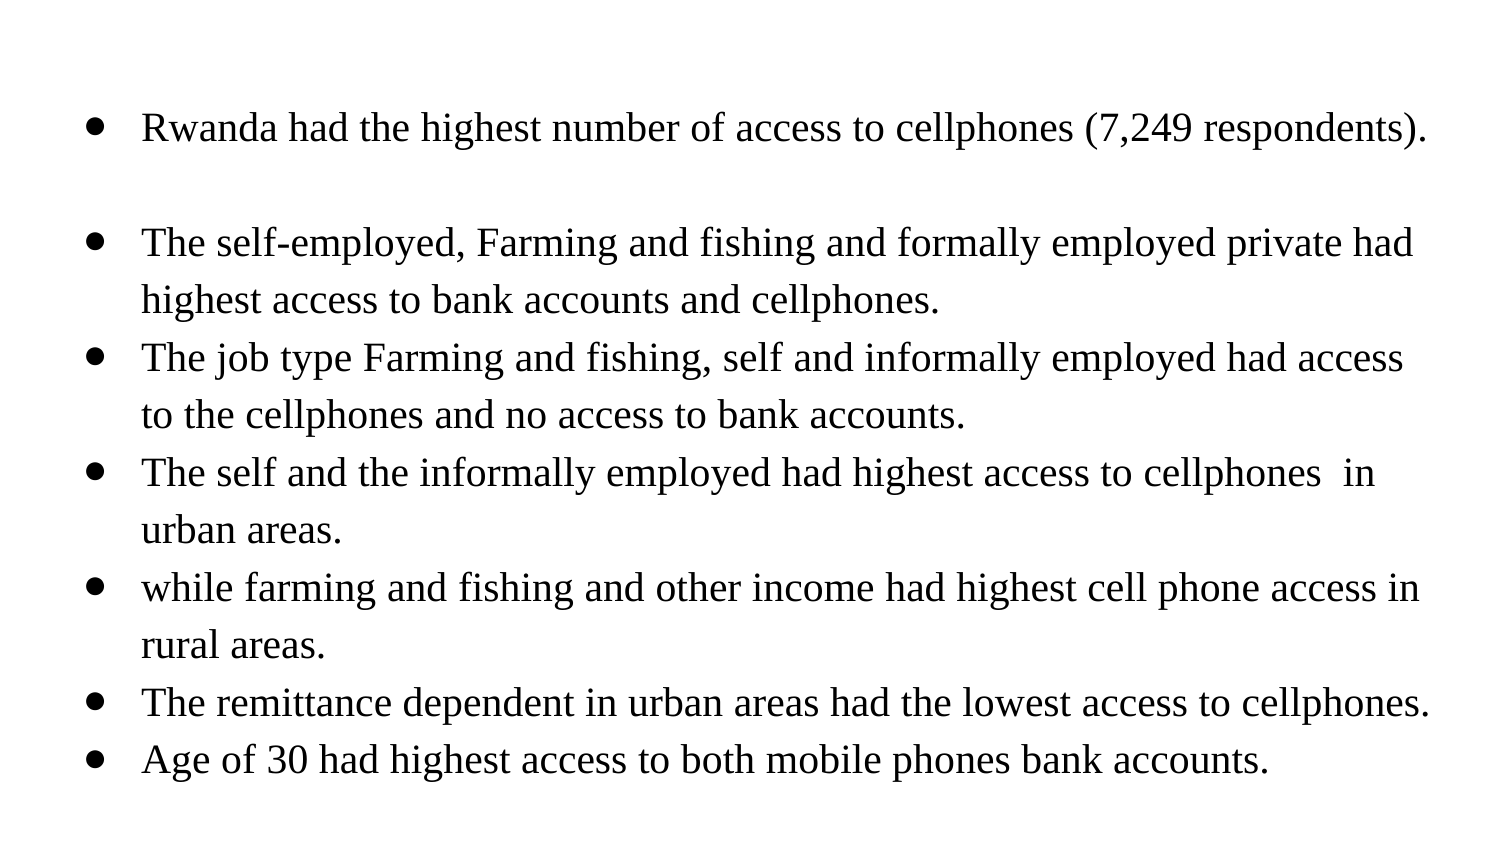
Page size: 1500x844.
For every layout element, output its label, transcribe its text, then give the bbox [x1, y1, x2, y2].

list Rwanda had the highest number of access to cellphones (7,249 respondents). The self-employed, Farming and fishing and formally employed private had highest access to bank accounts and cellphones. The job type Farming and fishing, self and informally employed had access to the cellphones and no access to bank accounts. The self and the informally employed had highest access to cellphones in urban areas. while farming and fishing and other income had highest cell phone access in rural areas. The remittance dependent in urban areas had the lowest access to cellphones. Age of 30 had highest access to both mobile phones bank accounts. [51, 77, 1449, 788]
